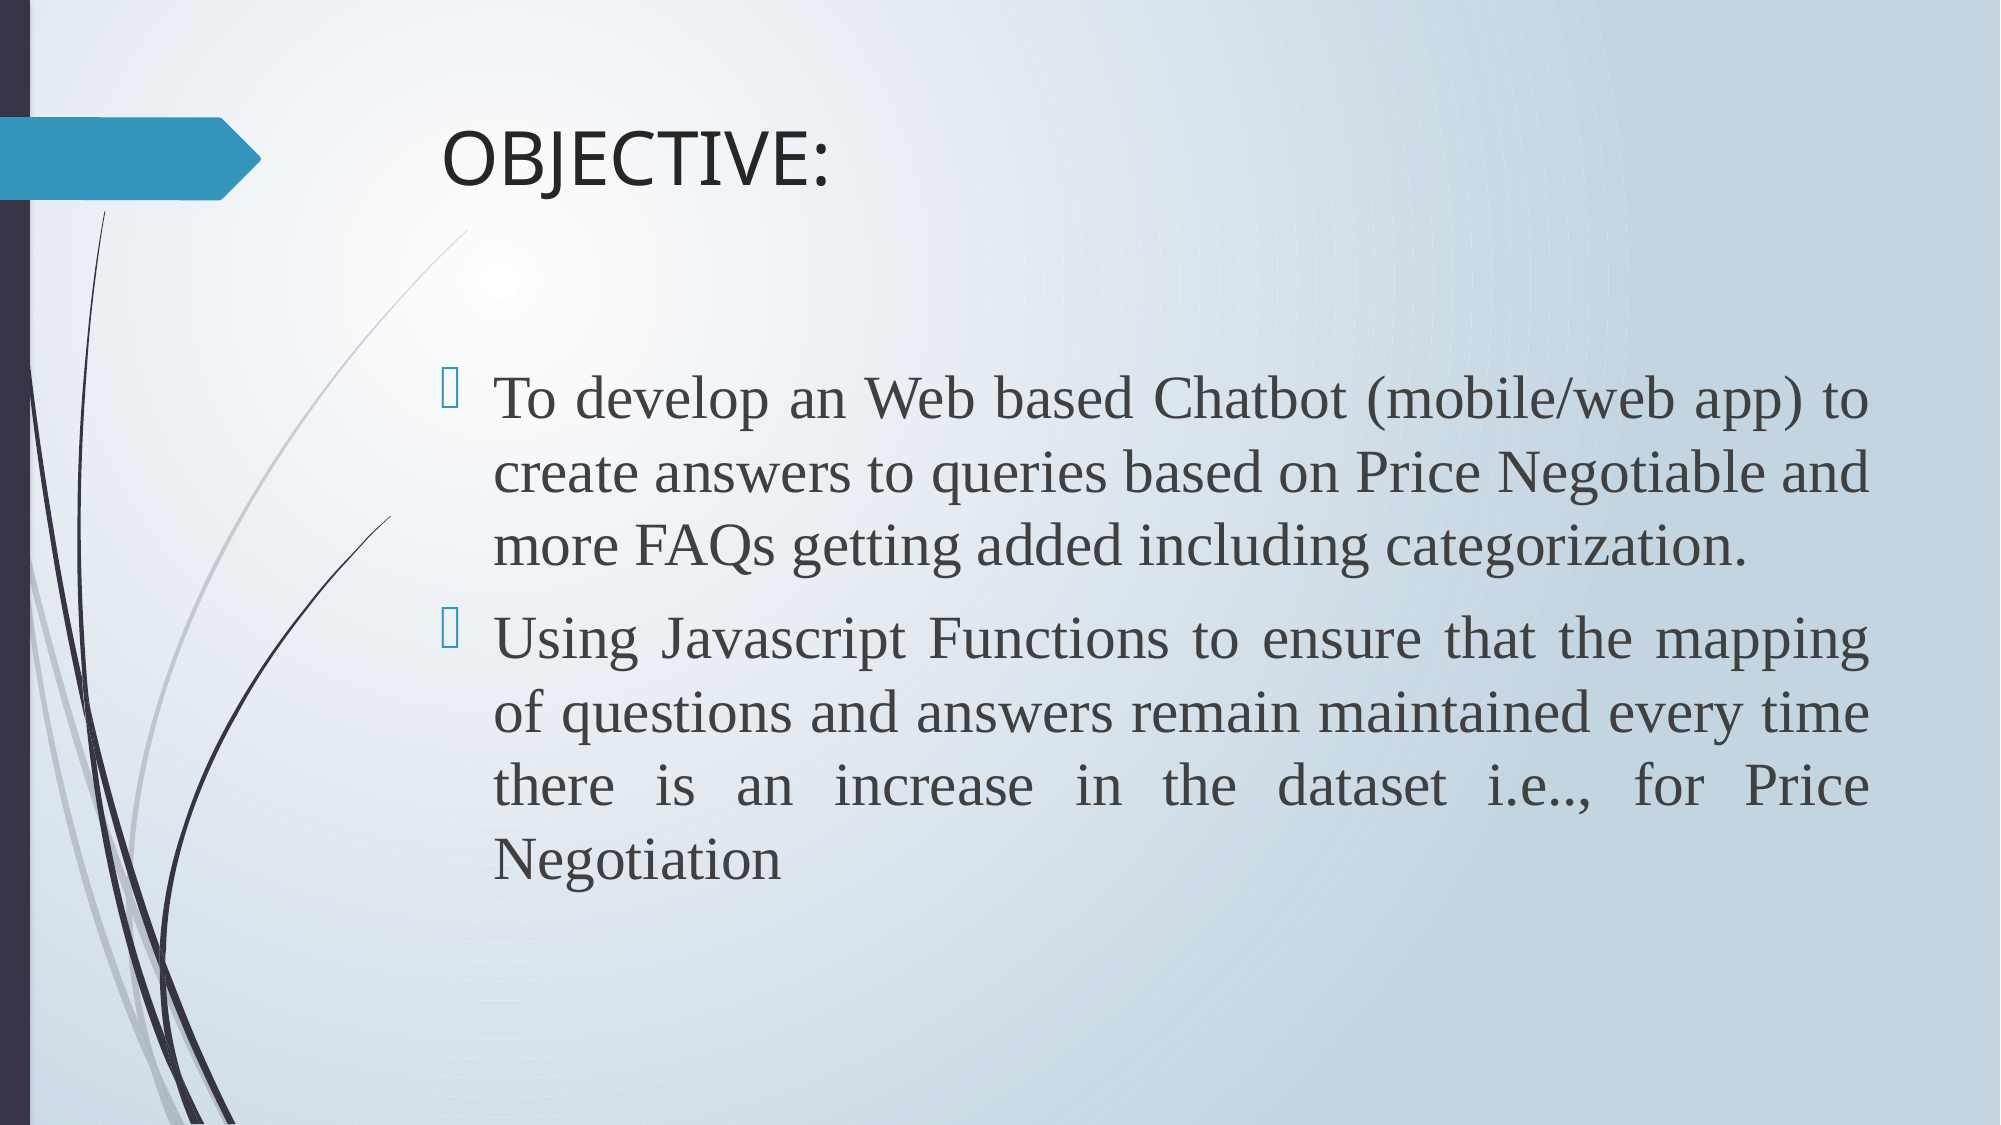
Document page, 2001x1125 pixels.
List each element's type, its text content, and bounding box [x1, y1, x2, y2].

title OBJECTIVE: [425, 102, 1888, 313]
list To develop an Web based Chatbot (mobile/web app) to create answers to queries based on Price Negotiable and more FAQs getting added including categorization. Using Javascript Functions to ensure that the mapping of questions and answers remain maintained every time there is an increase in the dataset i.e.., for Price Negotiation [424, 350, 1888, 970]
